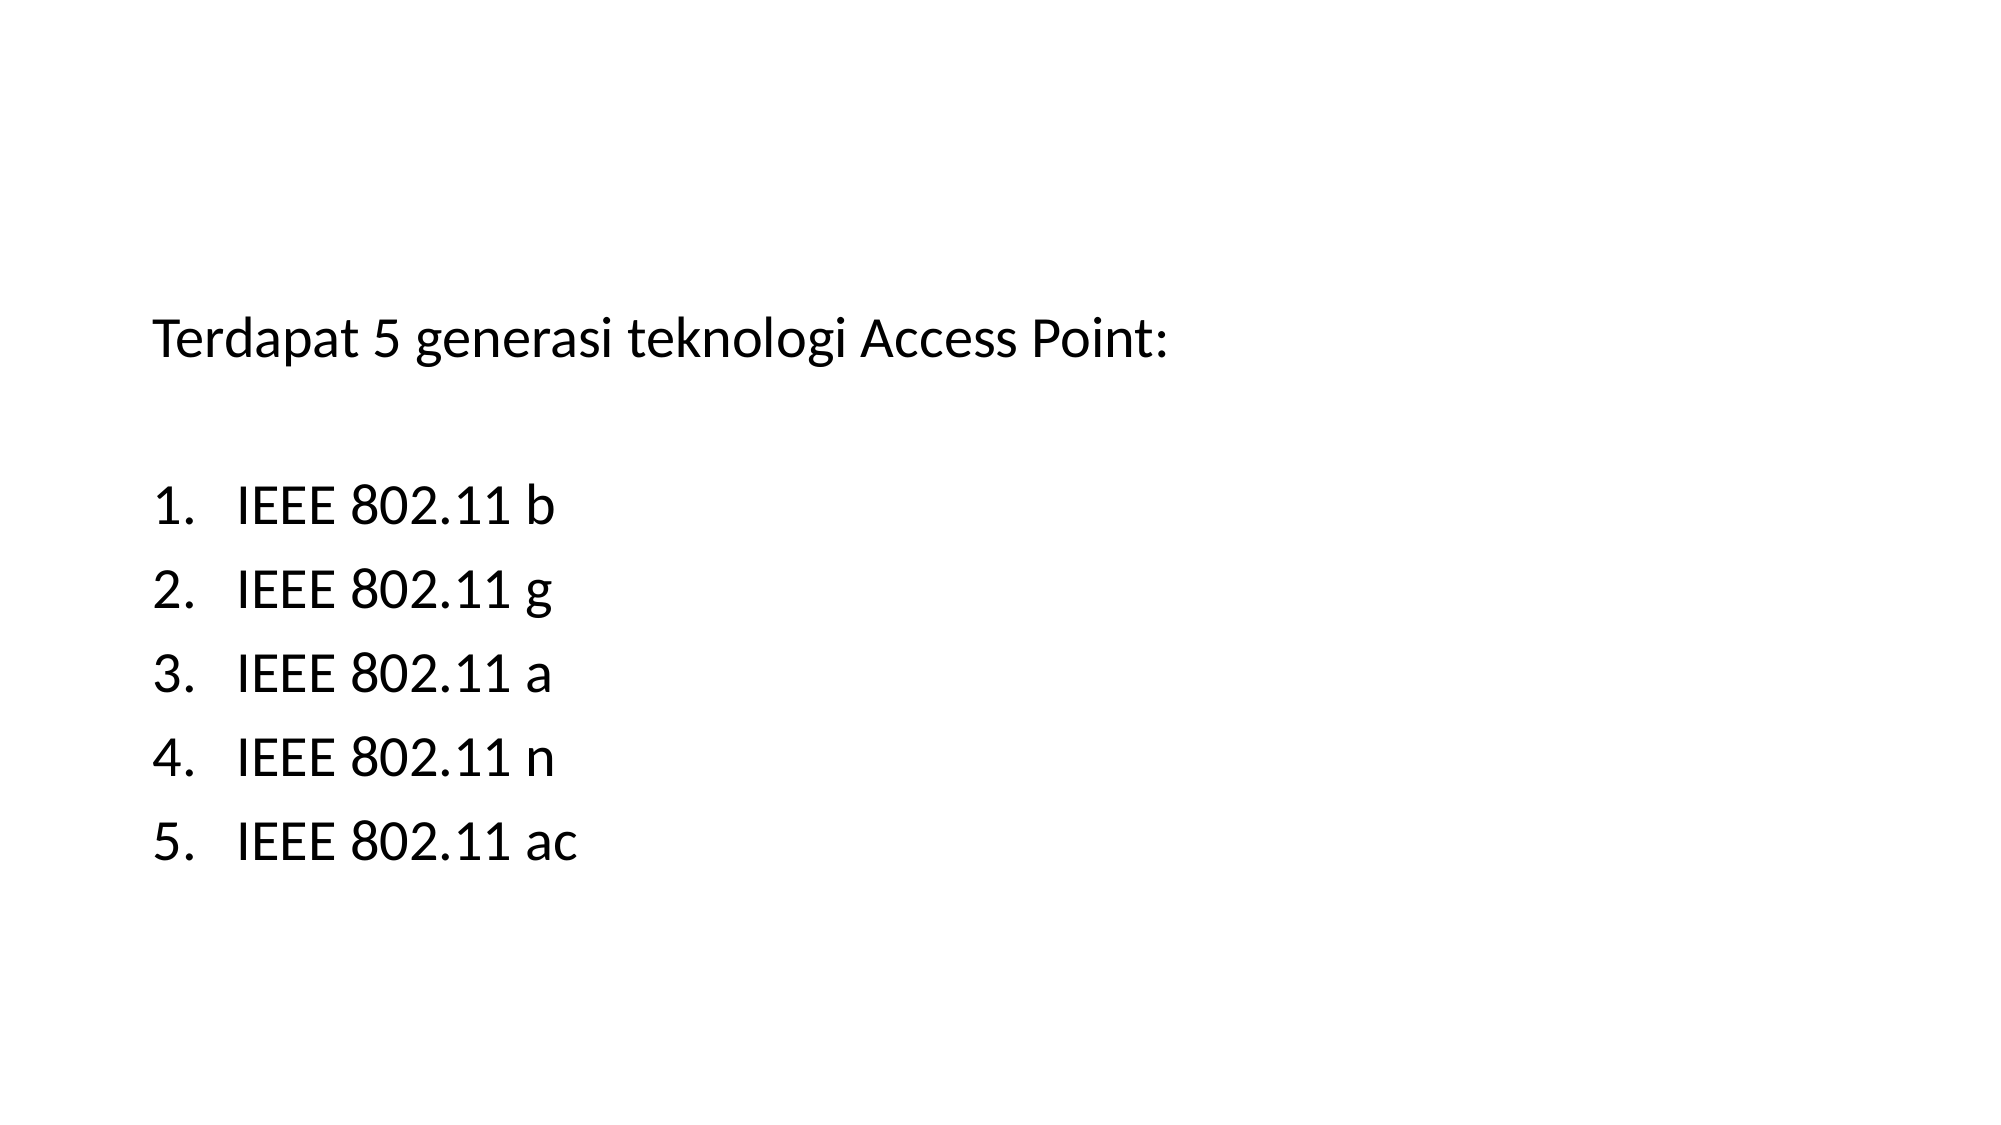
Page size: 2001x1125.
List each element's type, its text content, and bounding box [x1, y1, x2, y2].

list Terdapat 5 generasi teknologi Access Point: IEEE 802.11 b IEEE 802.11 g IEEE 802.11 a IEEE 802.11 n IEEE 802.11 ac [137, 299, 1863, 1014]
